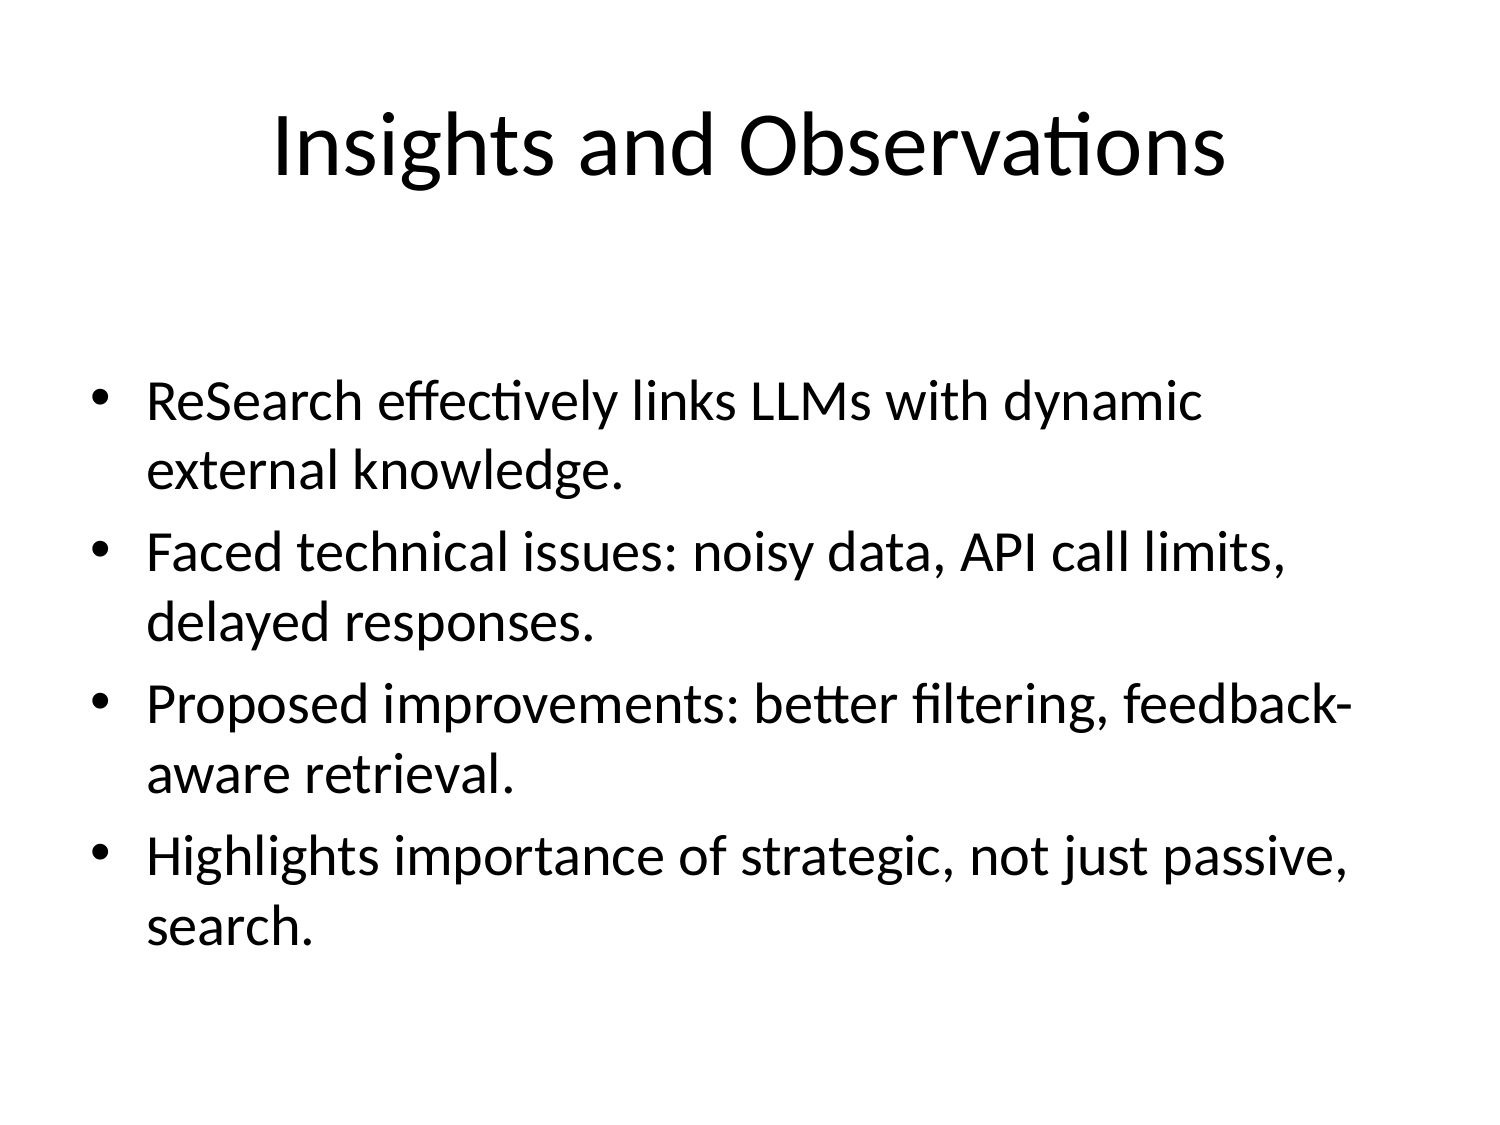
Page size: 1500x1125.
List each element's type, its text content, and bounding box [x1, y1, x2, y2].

title Insights and Observations [75, 45, 1425, 233]
list ReSearch effectively links LLMs with dynamic external knowledge. Faced technical issues: noisy data, API call limits, delayed responses. Proposed improvements: better filtering, feedback-aware retrieval. Highlights importance of strategic, not just passive, search. [75, 262, 1425, 1005]
